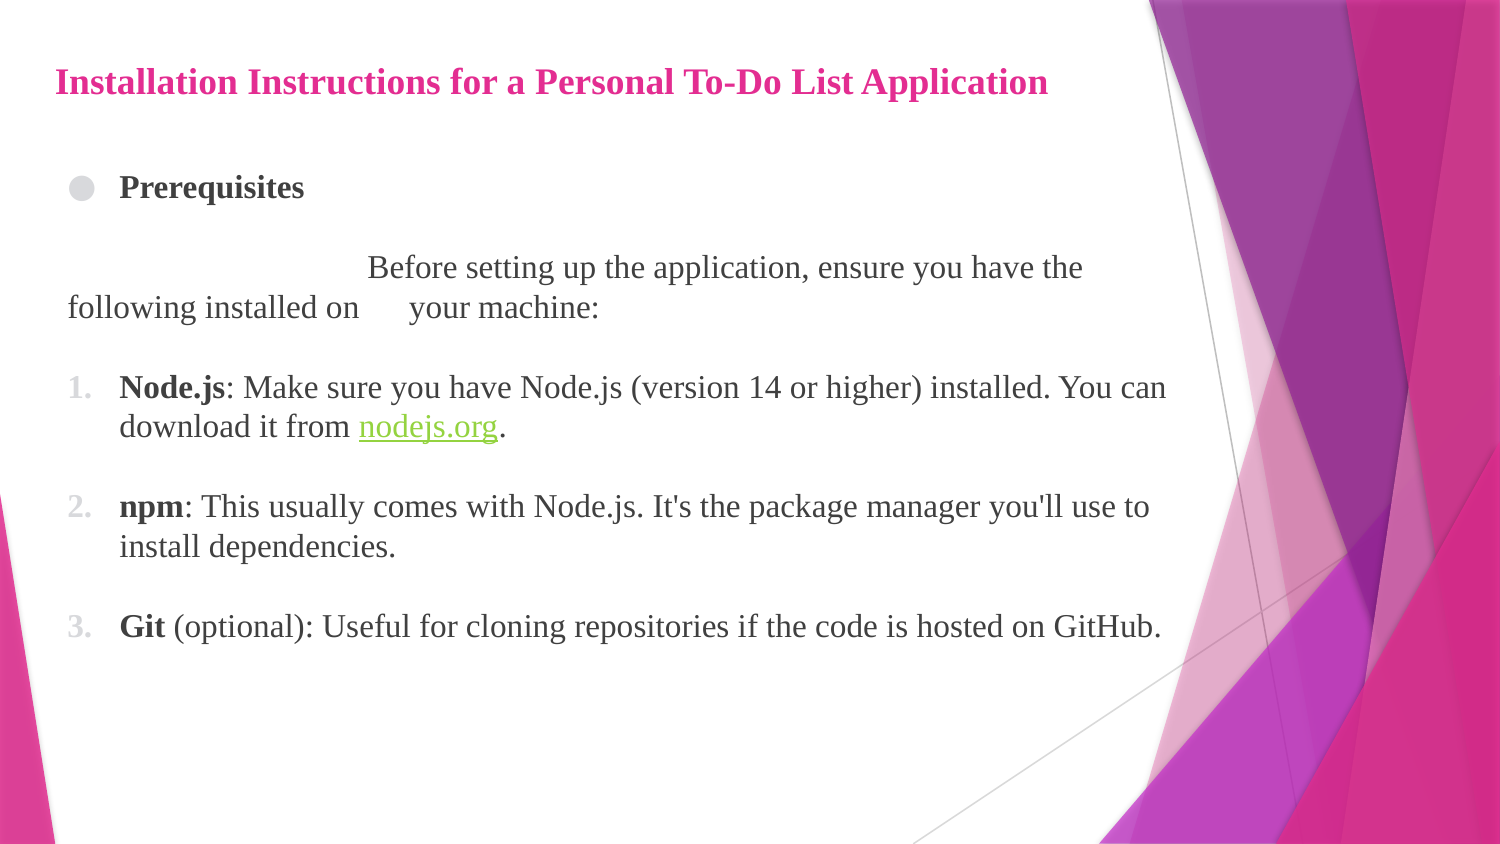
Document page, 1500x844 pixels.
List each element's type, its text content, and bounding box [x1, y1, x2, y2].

title Installation Instructions for a Personal To-Do List Application [0, 0, 1122, 111]
list Prerequisites Before setting up the application, ensure you have the following installed on your machine: Node.js: Make sure you have Node.js (version 14 or higher) installed. You can download it from nodejs.org. npm: This usually comes with Node.js. It's the package manager you'll use to install dependencies. Git (optional): Useful for cloning repositories if the code is hosted on GitHub. [29, 150, 1235, 711]
